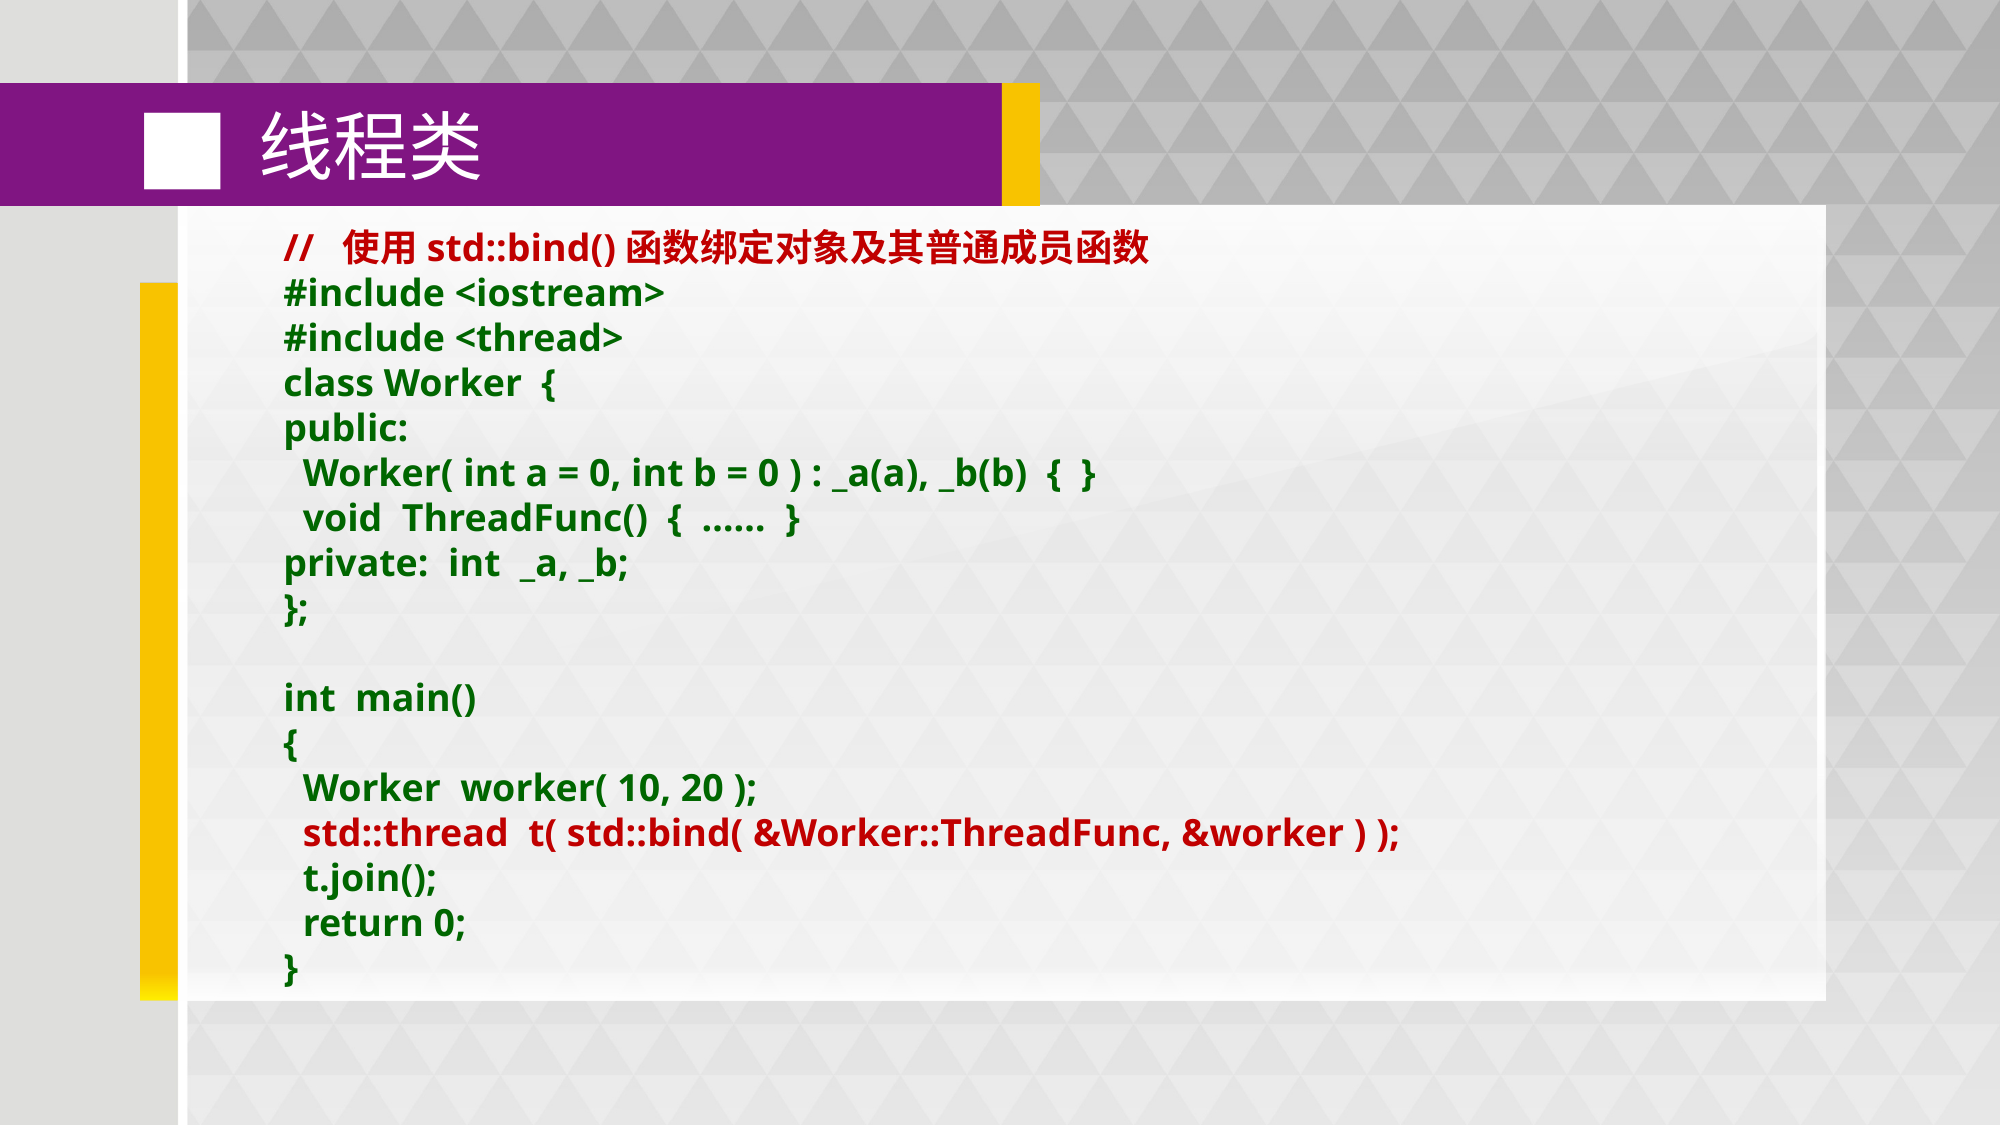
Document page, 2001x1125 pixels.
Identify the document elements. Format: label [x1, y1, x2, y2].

picture [0, 0, 2000, 1125]
text_box [120, 69, 500, 206]
